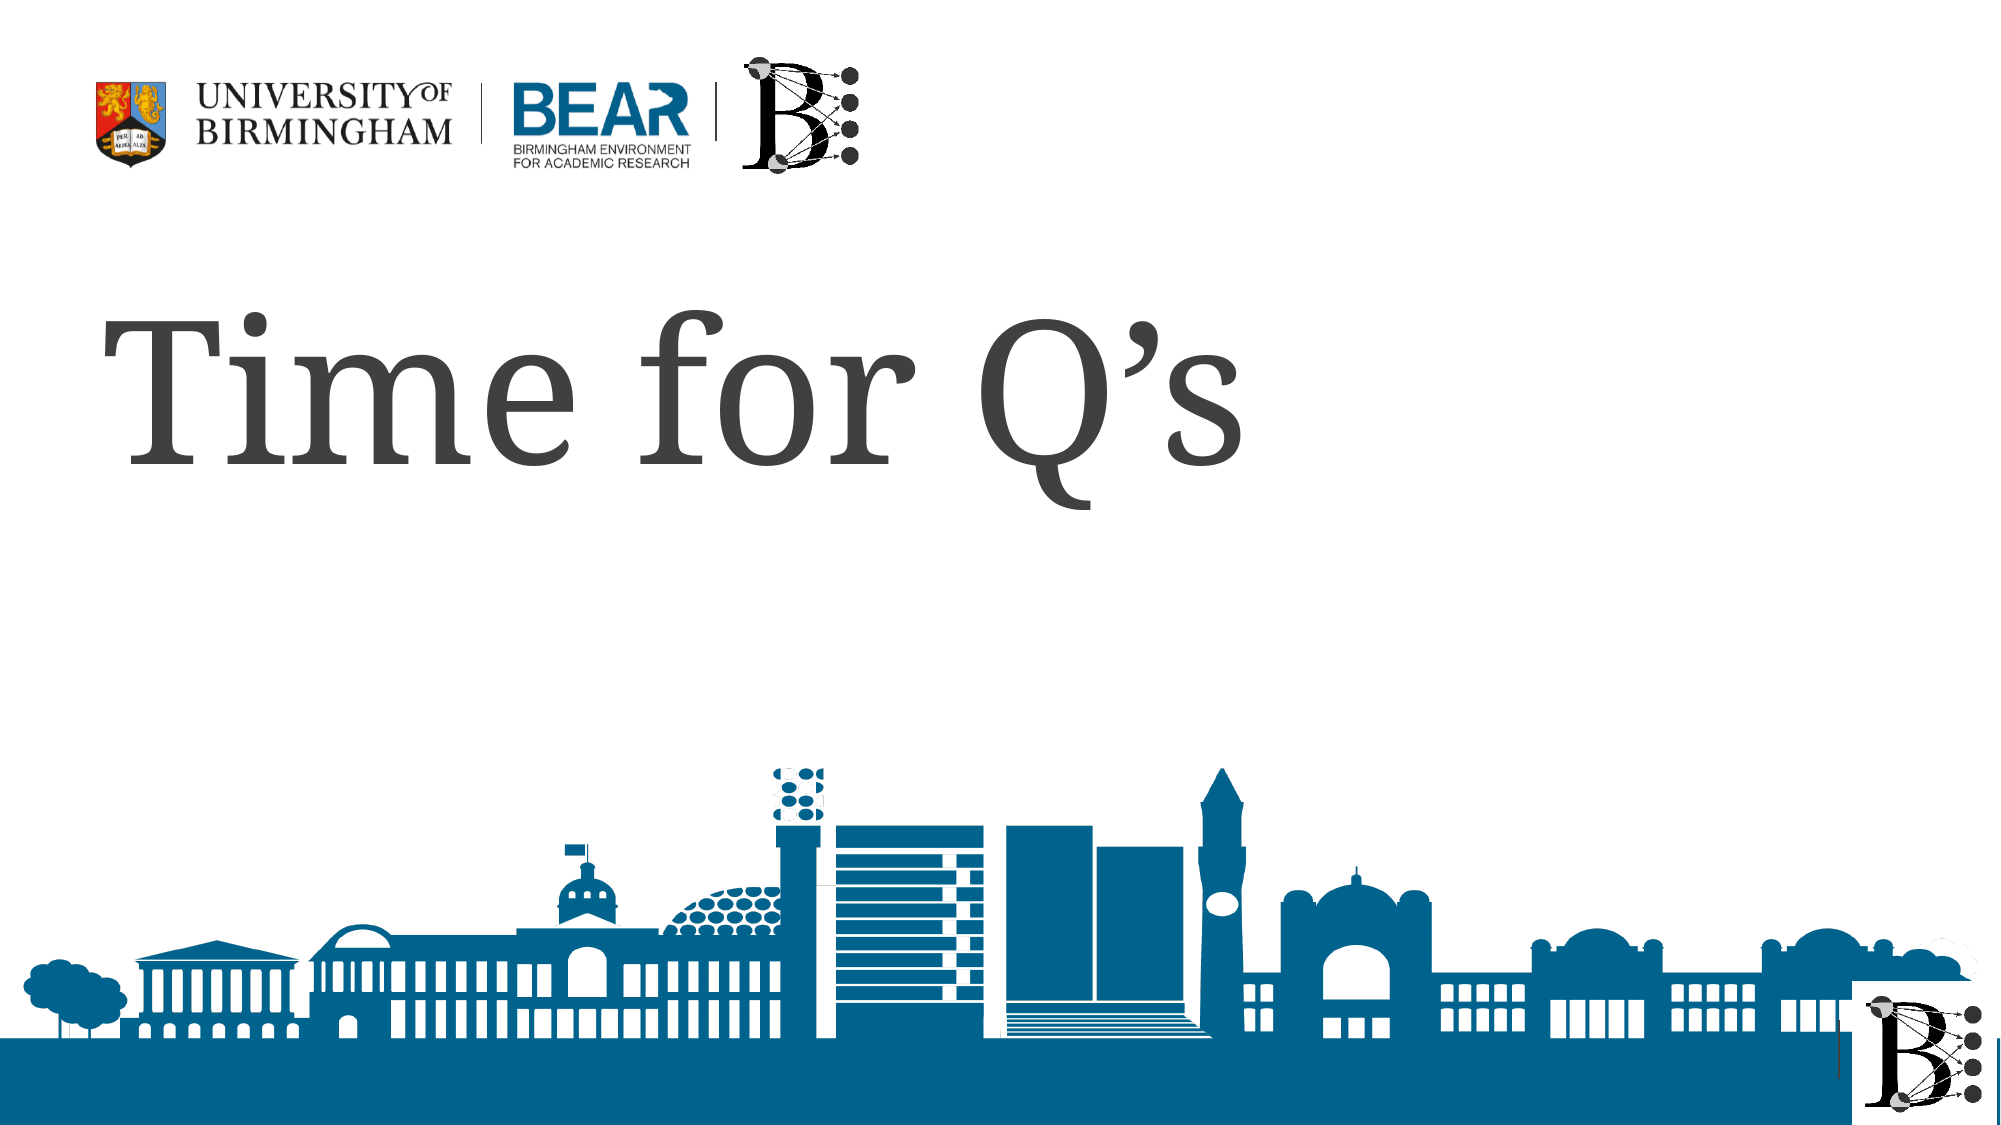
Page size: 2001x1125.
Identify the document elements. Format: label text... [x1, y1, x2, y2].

picture [668, 962, 678, 991]
picture [538, 965, 551, 996]
picture [1373, 1018, 1389, 1038]
picture [1441, 1009, 1453, 1031]
picture [436, 1001, 445, 1038]
picture [1459, 985, 1471, 1001]
picture [1207, 893, 1238, 916]
picture [139, 1024, 150, 1038]
picture [1495, 1009, 1506, 1031]
picture [1459, 1009, 1471, 1031]
picture [251, 970, 261, 1012]
picture [1820, 1000, 1835, 1031]
picture [1609, 1000, 1624, 1038]
picture [497, 1001, 507, 1038]
picture [477, 962, 486, 991]
picture [189, 1024, 200, 1038]
picture [1672, 985, 1683, 1001]
picture [730, 1001, 739, 1038]
picture [602, 1009, 617, 1038]
picture [477, 1001, 486, 1038]
picture [1324, 946, 1389, 999]
picture [1513, 1009, 1524, 1031]
picture [336, 930, 389, 947]
picture [709, 1001, 718, 1038]
picture [1782, 1000, 1796, 1031]
picture [1707, 985, 1719, 1001]
picture [1743, 985, 1754, 1001]
picture [709, 962, 718, 991]
picture [518, 1009, 528, 1038]
picture [456, 1001, 466, 1038]
picture [91, 1020, 119, 1038]
picture [263, 1024, 274, 1038]
picture [416, 1001, 425, 1038]
picture [579, 1009, 596, 1038]
picture [1743, 1009, 1754, 1031]
picture [1590, 1000, 1605, 1038]
picture [1551, 1000, 1566, 1038]
picture [1689, 985, 1701, 1001]
picture [1495, 985, 1506, 1001]
picture [1570, 1000, 1585, 1038]
picture [1629, 1000, 1644, 1038]
picture [668, 1001, 678, 1038]
picture [569, 947, 606, 996]
picture [0, 0, 2001, 1038]
picture [518, 965, 531, 996]
picture [1441, 985, 1453, 1001]
picture [333, 962, 343, 991]
picture [212, 970, 222, 1012]
picture [1725, 1009, 1736, 1031]
picture [340, 1016, 357, 1038]
picture [689, 1001, 698, 1038]
picture [646, 965, 658, 996]
picture [1689, 1009, 1701, 1031]
picture [535, 1009, 551, 1038]
picture [362, 962, 372, 991]
picture [750, 1001, 759, 1038]
picture [1801, 1000, 1815, 1031]
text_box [1838, 981, 1997, 1125]
picture [1349, 1018, 1364, 1038]
picture [689, 962, 698, 991]
picture [1261, 1009, 1273, 1031]
picture [1245, 1009, 1255, 1031]
picture [1477, 1009, 1488, 1031]
picture [646, 1009, 658, 1038]
picture [270, 970, 281, 1012]
picture [153, 970, 163, 1012]
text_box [716, 42, 874, 187]
picture [287, 1024, 298, 1038]
picture [62, 1021, 88, 1038]
picture [392, 1001, 405, 1038]
title Time for Q’s [86, 231, 1869, 516]
picture [624, 965, 640, 996]
picture [238, 1024, 249, 1038]
picture [192, 970, 202, 1012]
picture [1513, 985, 1524, 1001]
picture [436, 962, 445, 991]
picture [231, 970, 241, 1012]
picture [770, 1001, 780, 1038]
picture [730, 962, 739, 991]
picture [624, 1009, 640, 1038]
picture [416, 962, 425, 991]
picture [750, 962, 759, 991]
picture [770, 962, 780, 991]
picture [173, 970, 182, 1012]
picture [392, 962, 405, 991]
picture [164, 1024, 175, 1038]
picture [1725, 985, 1736, 1001]
picture [1244, 985, 1255, 1001]
picture [1477, 985, 1488, 1001]
picture [213, 1024, 225, 1038]
picture [1261, 985, 1273, 1001]
picture [456, 962, 466, 991]
picture [1707, 1009, 1719, 1031]
picture [1672, 1009, 1683, 1031]
picture [497, 962, 507, 991]
picture [558, 1009, 573, 1038]
picture [1324, 1018, 1340, 1038]
